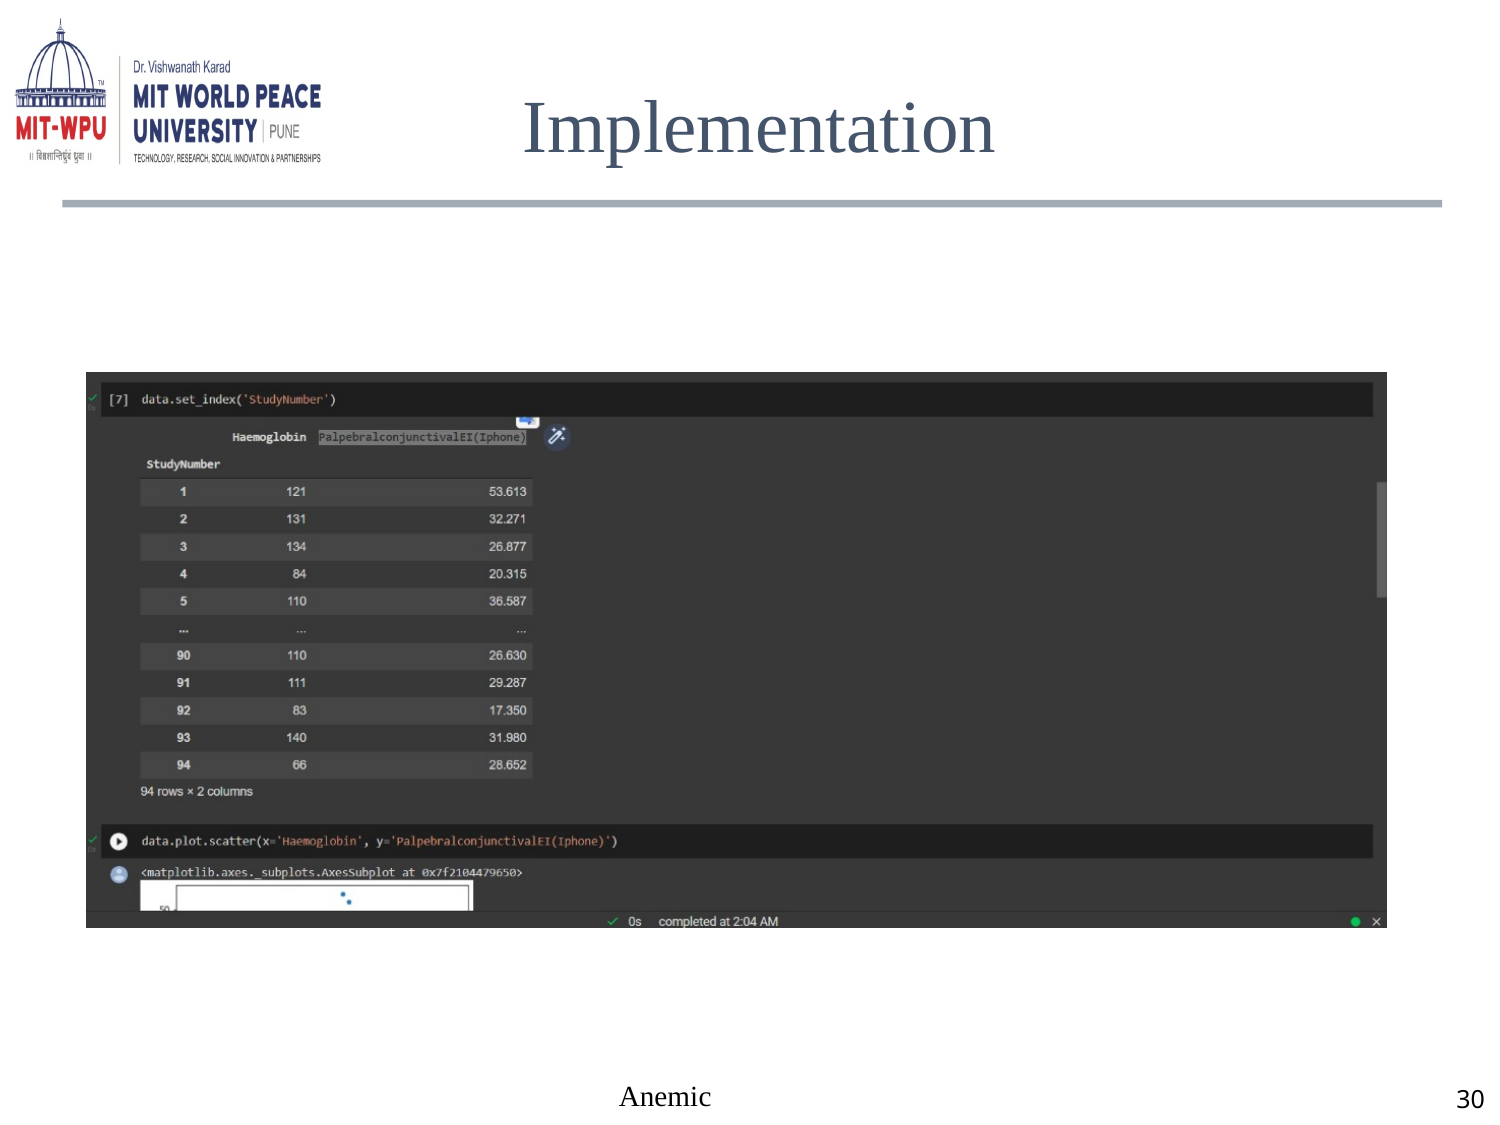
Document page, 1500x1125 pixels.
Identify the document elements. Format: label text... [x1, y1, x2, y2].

slide_number 30 [1187, 1050, 1500, 1125]
title Implementation [62, 62, 1438, 175]
text_box Anemic [603, 1062, 870, 1125]
list [62, 237, 1438, 1063]
picture [0, 0, 338, 188]
picture [86, 371, 1387, 929]
